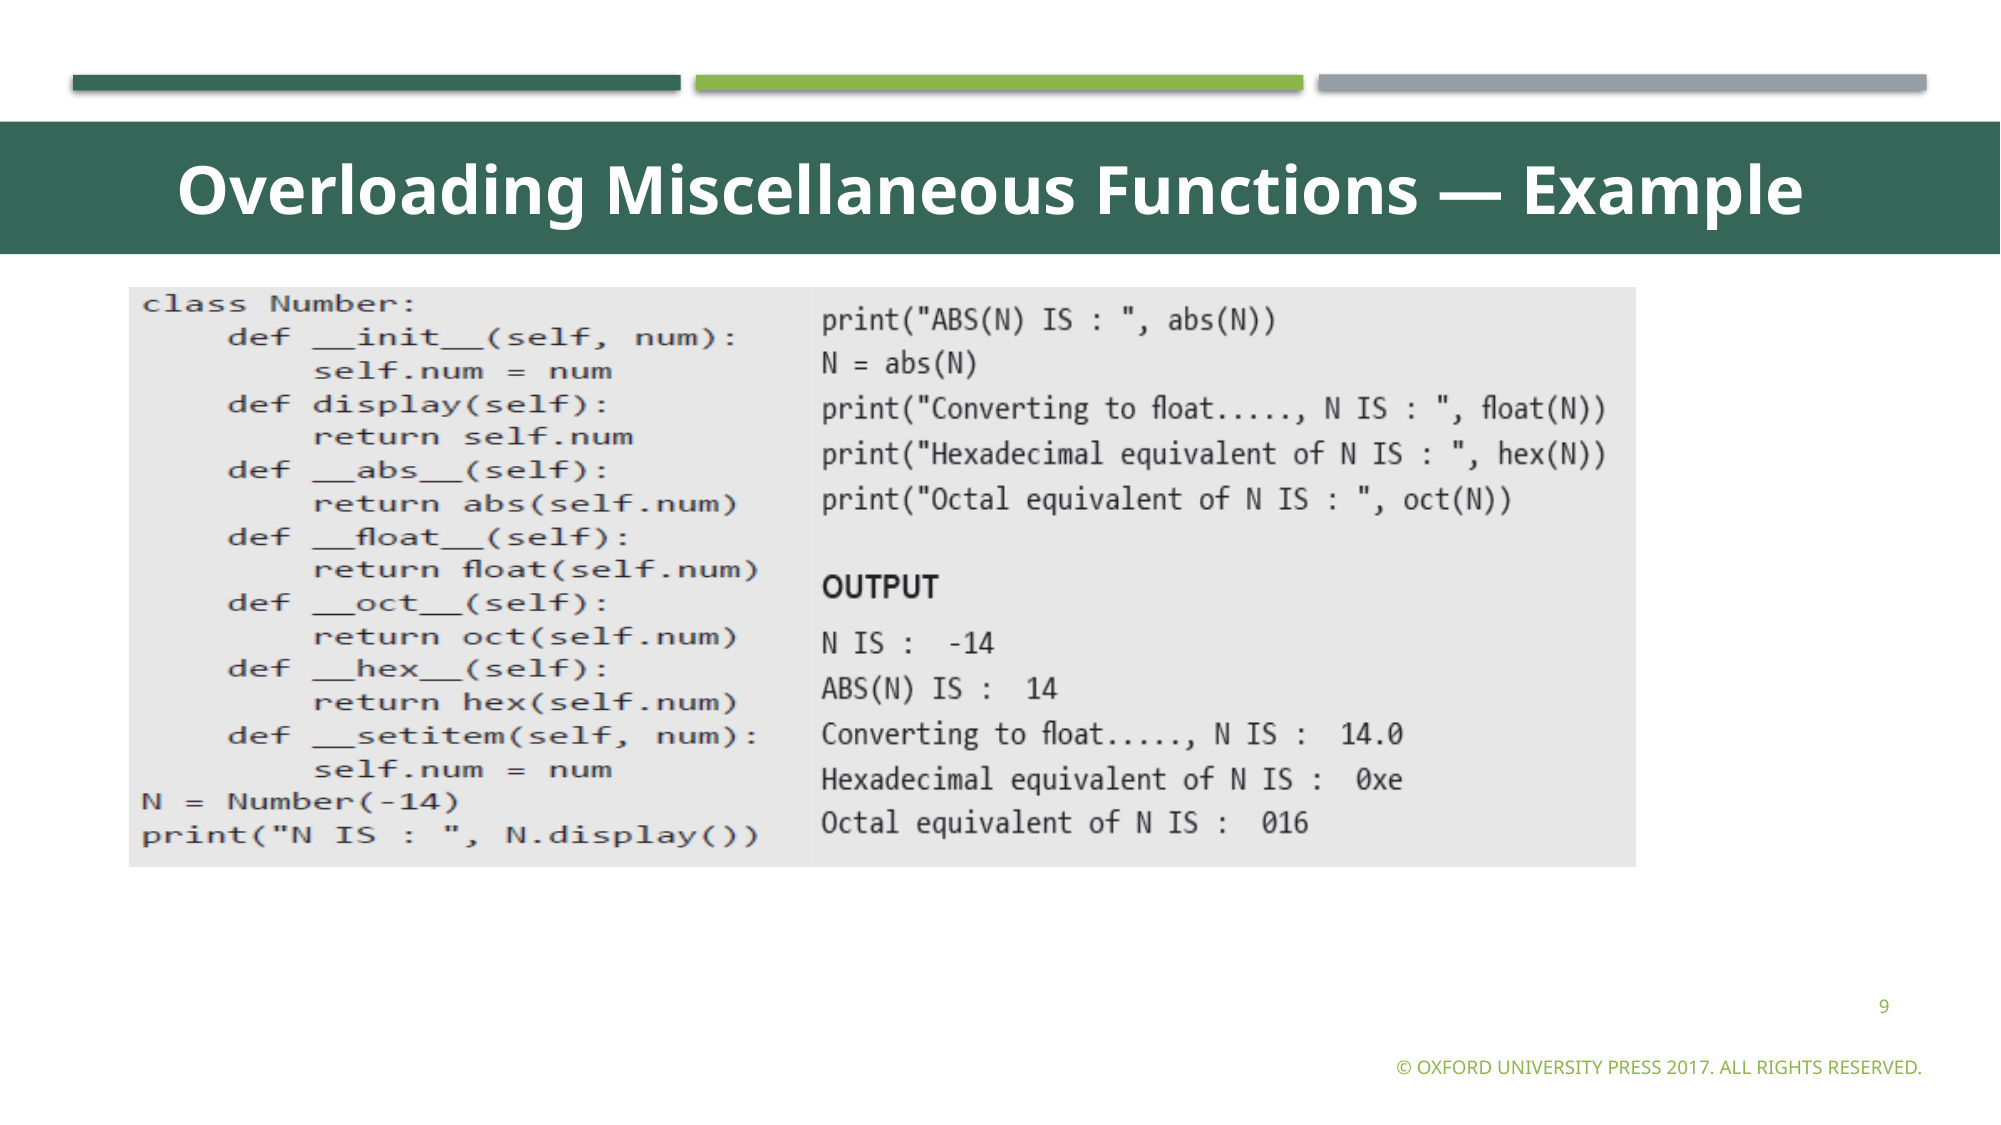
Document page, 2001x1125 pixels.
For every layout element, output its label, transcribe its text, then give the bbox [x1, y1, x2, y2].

text_box Overloading Miscellaneous Functions — Example [0, 120, 2000, 256]
slide_number 9 [1732, 977, 1905, 1036]
text_box © Oxford University Press 2017. All rights reserved. [1381, 1036, 1961, 1097]
picture [128, 286, 1637, 867]
